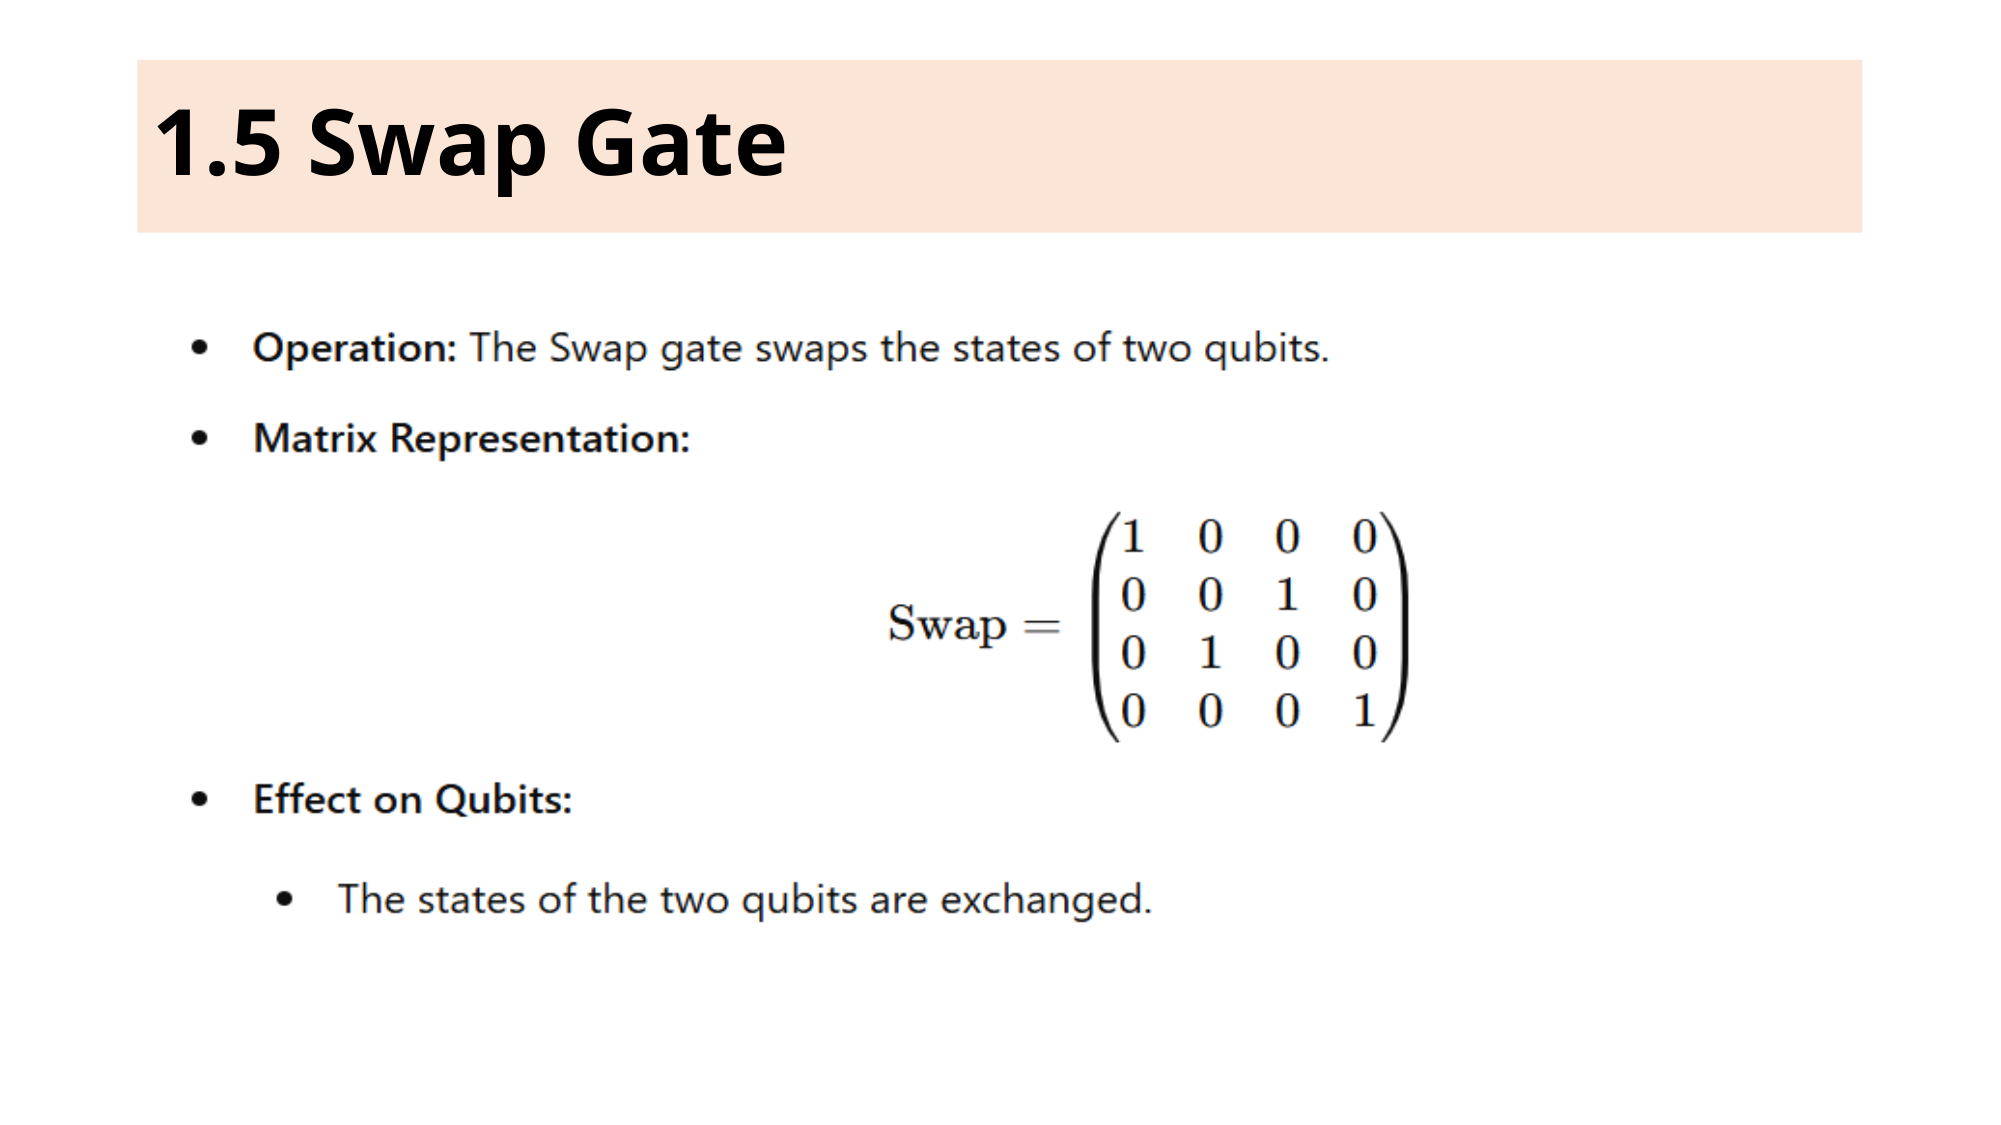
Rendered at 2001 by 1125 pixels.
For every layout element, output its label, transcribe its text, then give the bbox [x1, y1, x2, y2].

title 1.5 Swap Gate [137, 59, 1863, 233]
picture [169, 320, 1513, 946]
